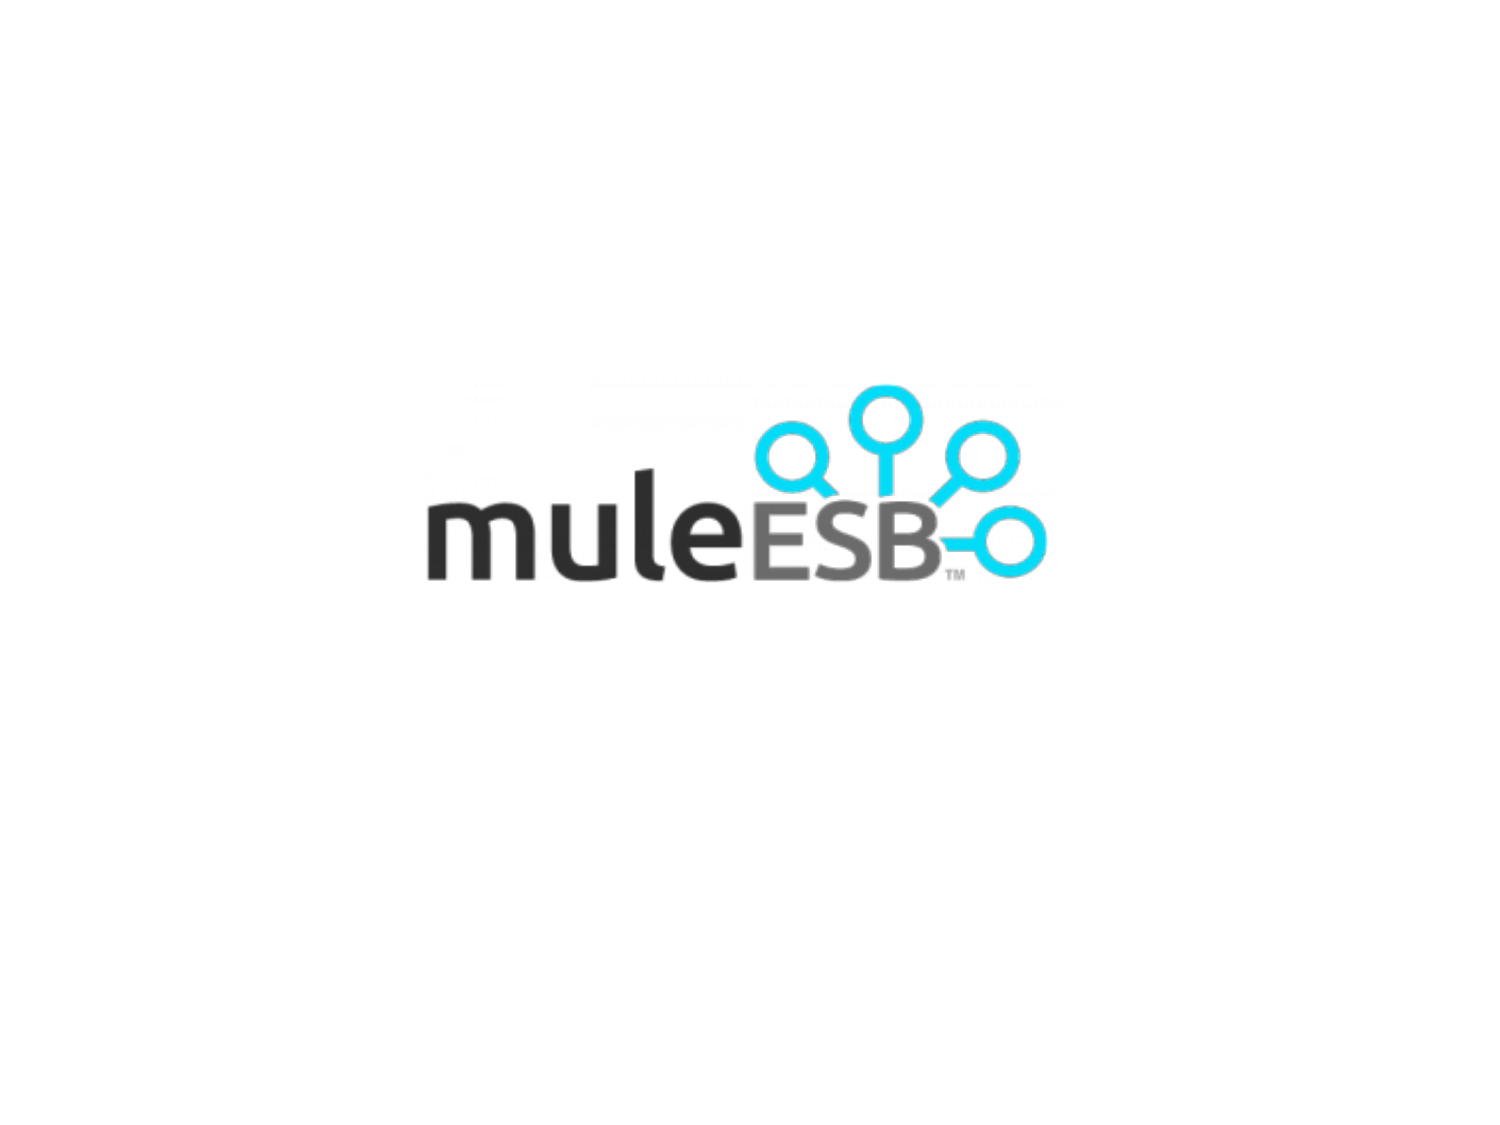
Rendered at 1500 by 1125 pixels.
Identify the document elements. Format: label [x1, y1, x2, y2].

picture [424, 374, 1063, 585]
